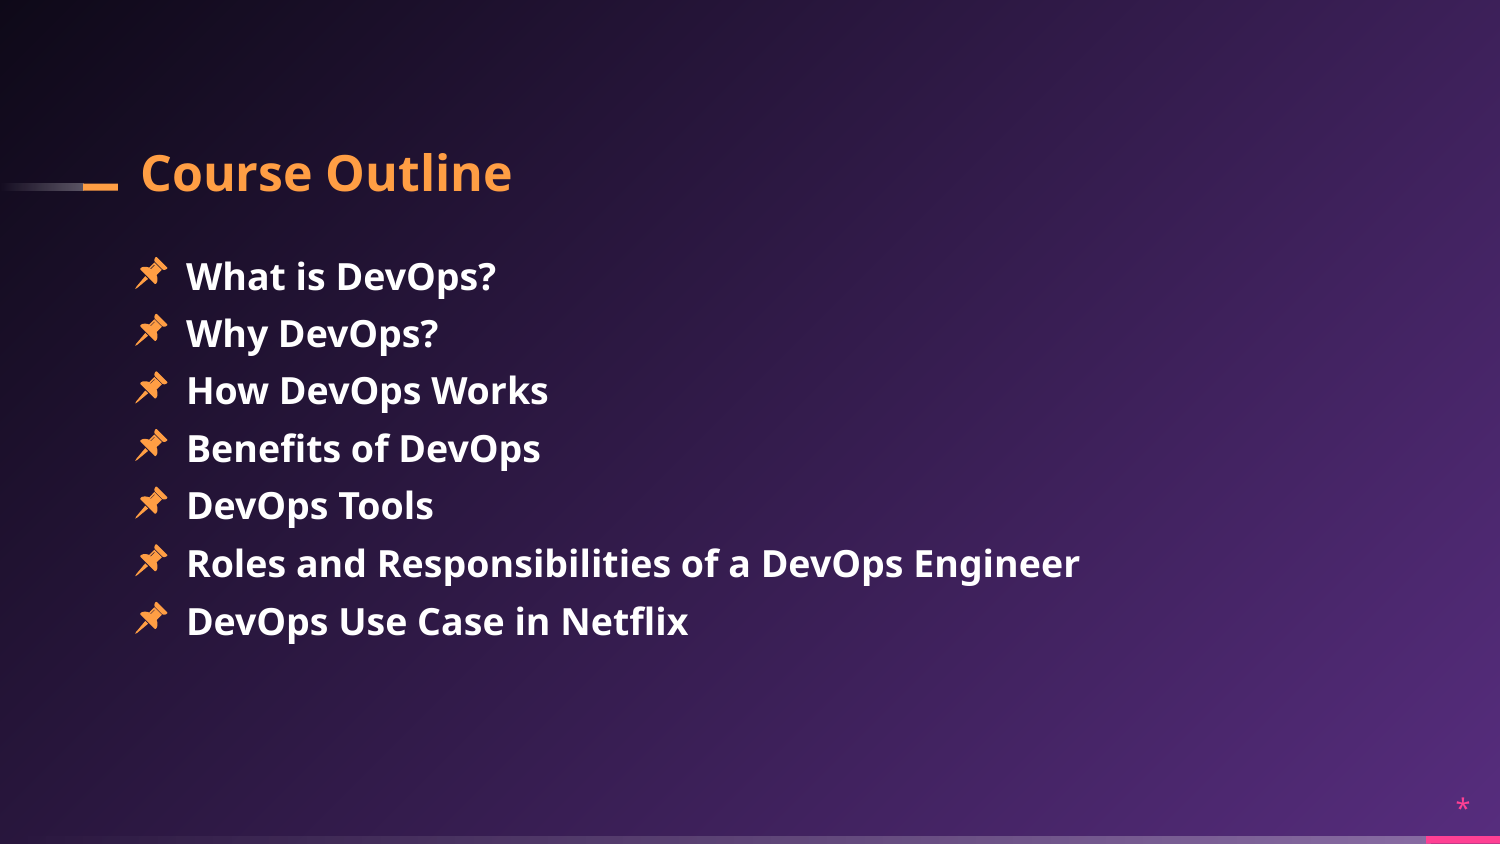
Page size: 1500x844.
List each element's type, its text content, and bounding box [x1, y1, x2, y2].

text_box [134, 428, 168, 462]
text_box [134, 256, 168, 290]
text_box How DevOps Works [186, 345, 1083, 403]
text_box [134, 313, 168, 347]
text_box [134, 543, 168, 577]
text_box DevOps Tools [186, 460, 1083, 518]
text_box Benefits of DevOps [186, 403, 1083, 460]
slide_number * [1426, 779, 1500, 837]
title Course Outline [140, 137, 1011, 203]
text_box DevOps Use Case in Netflix [186, 576, 1083, 644]
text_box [134, 486, 168, 519]
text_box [134, 601, 168, 635]
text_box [134, 371, 168, 404]
text_box Roles and Responsibilities of a DevOps Engineer [186, 518, 1083, 576]
text_box What is DevOps? [186, 231, 1083, 288]
text_box Why DevOps? [186, 288, 1083, 345]
